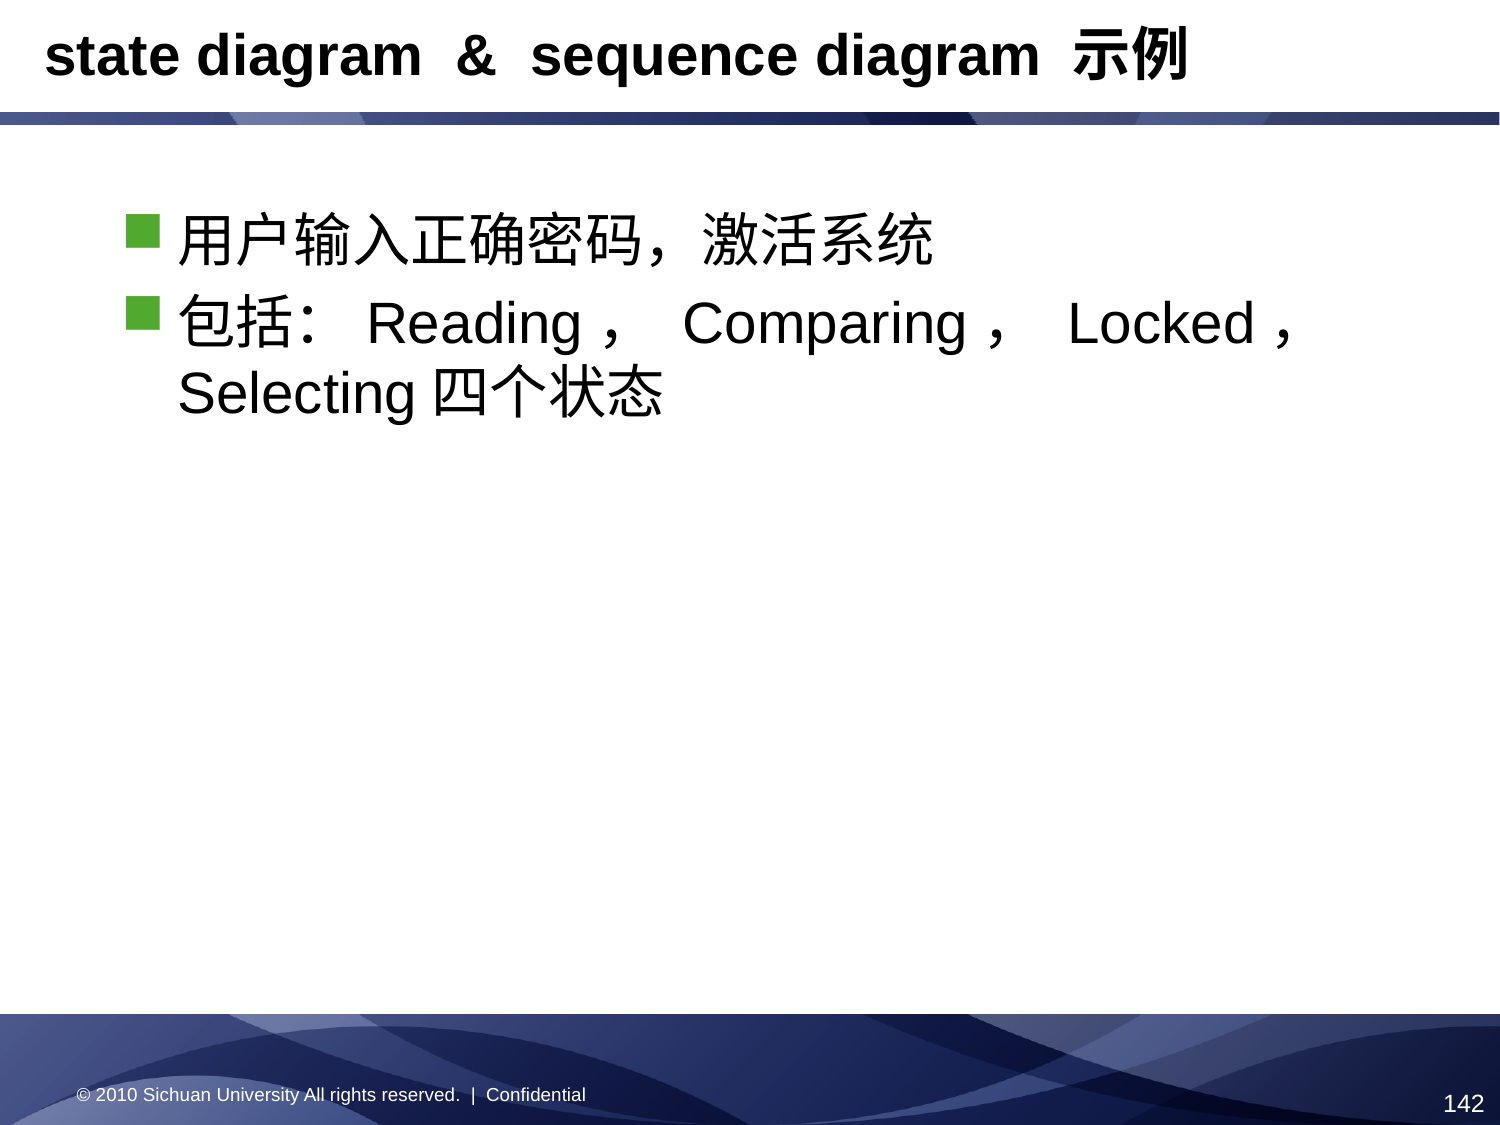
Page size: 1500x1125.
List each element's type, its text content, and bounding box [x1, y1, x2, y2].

title state diagram & sequence diagram 示例 [29, 0, 1247, 105]
picture [0, 1014, 1500, 1125]
text_box 142 [1187, 1087, 1500, 1125]
list 用户输入正确密码，激活系统 包括：Reading， Comparing， Locked， Selecting四个状态 [105, 196, 1354, 816]
text_box © 2010 Sichuan University All rights reserved. | Confidential [0, 1062, 663, 1113]
picture [0, 112, 1500, 125]
